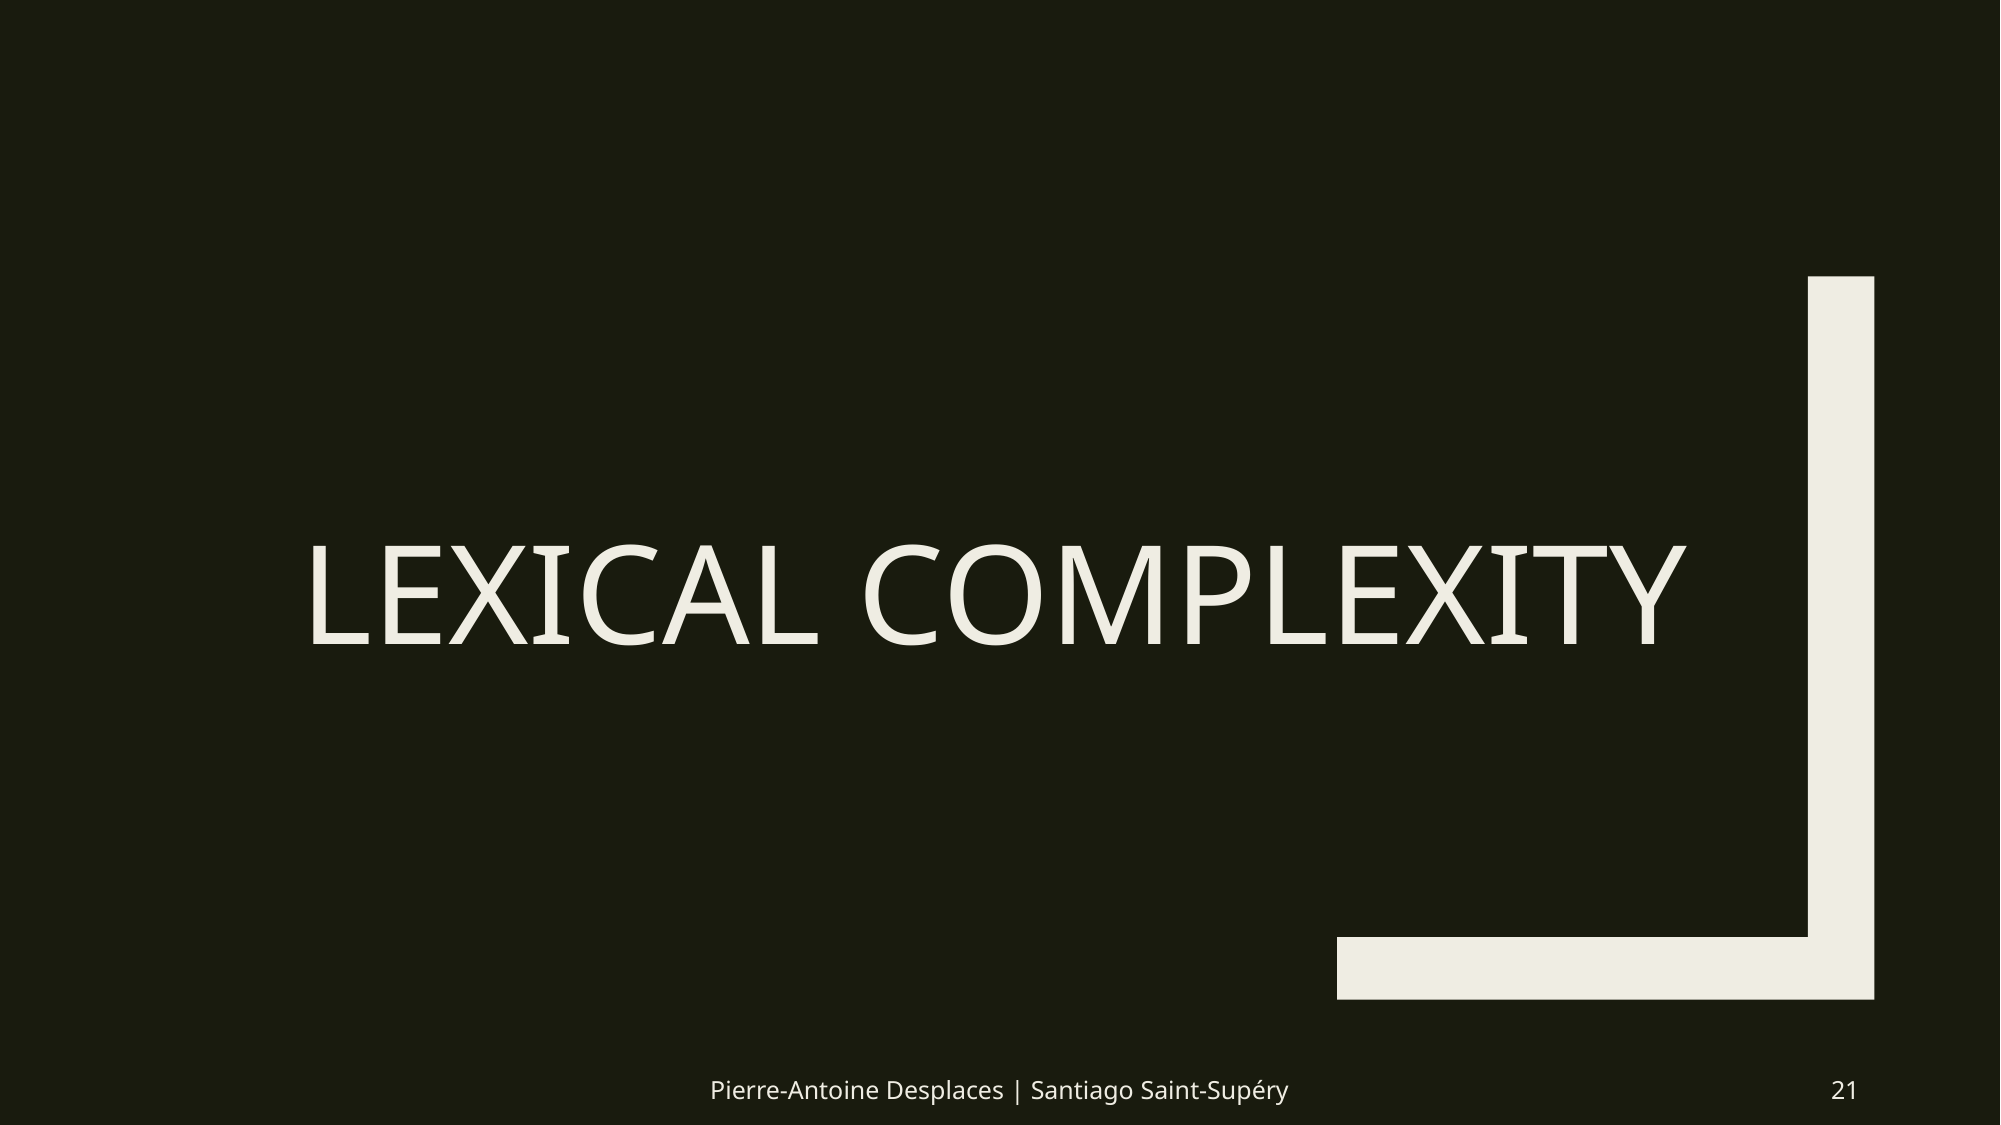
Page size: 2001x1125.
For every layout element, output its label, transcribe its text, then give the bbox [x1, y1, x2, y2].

title Lexical Complexity [125, 213, 1703, 682]
footer Pierre-Antoine Desplaces | Santiago Saint-Supéry [423, 1058, 1577, 1125]
slide_number 21 [1612, 1058, 1875, 1125]
